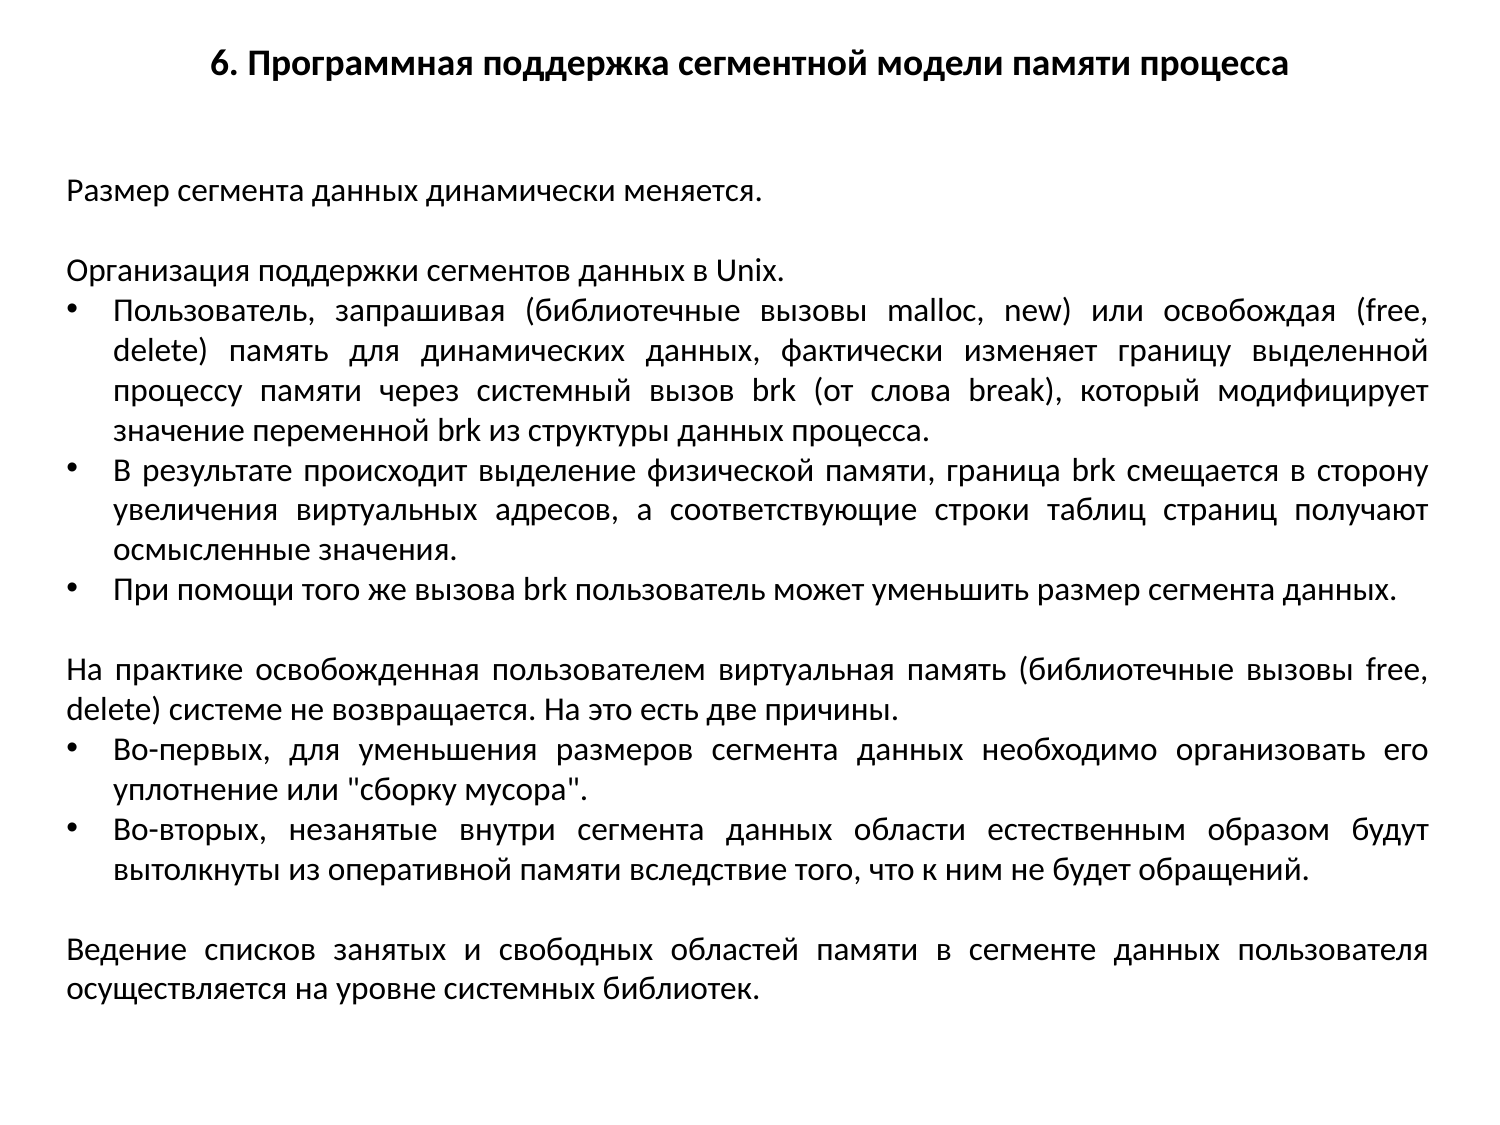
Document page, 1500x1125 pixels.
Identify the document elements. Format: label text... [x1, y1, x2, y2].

text_box 6. Программная поддержка сегментной модели памяти процесса [29, 30, 1471, 91]
text_box Размер сегмента данных динамически меняется. Организация поддержки сегментов данных в Unix. Пользователь, запрашивая (библиотечные вызовы malloc, new) или освобождая (free, delete) память для динамических данных, фактически изменяет границу выделенной процессу памяти через системный вызов brk (от слова break), который модифицирует значение переменной brk из структуры данных процесса. В результате происходит выделение физической памяти, граница brk смещается в сторону увеличения виртуальных адресов, а соответствующие строки таблиц страниц получают осмысленные значения. При помощи того же вызова brk пользователь может уменьшить размер сегмента данных. На практике освобожденная пользователем виртуальная память (библиотечные вызовы free, delete) системе не возвращается. На это есть две причины. Во-первых, для уменьшения размеров сегмента данных необходимо организовать его уплотнение или "сборку мусора". Во-вторых, незанятые внутри сегмента данных области естественным образом будут вытолкнуты из оперативной памяти вследствие того, что к ним не будет обращений. Ведение списков занятых и свободных областей памяти в сегменте данных пользователя осуществляется на уровне системных библиотек. [51, 160, 1446, 1014]
